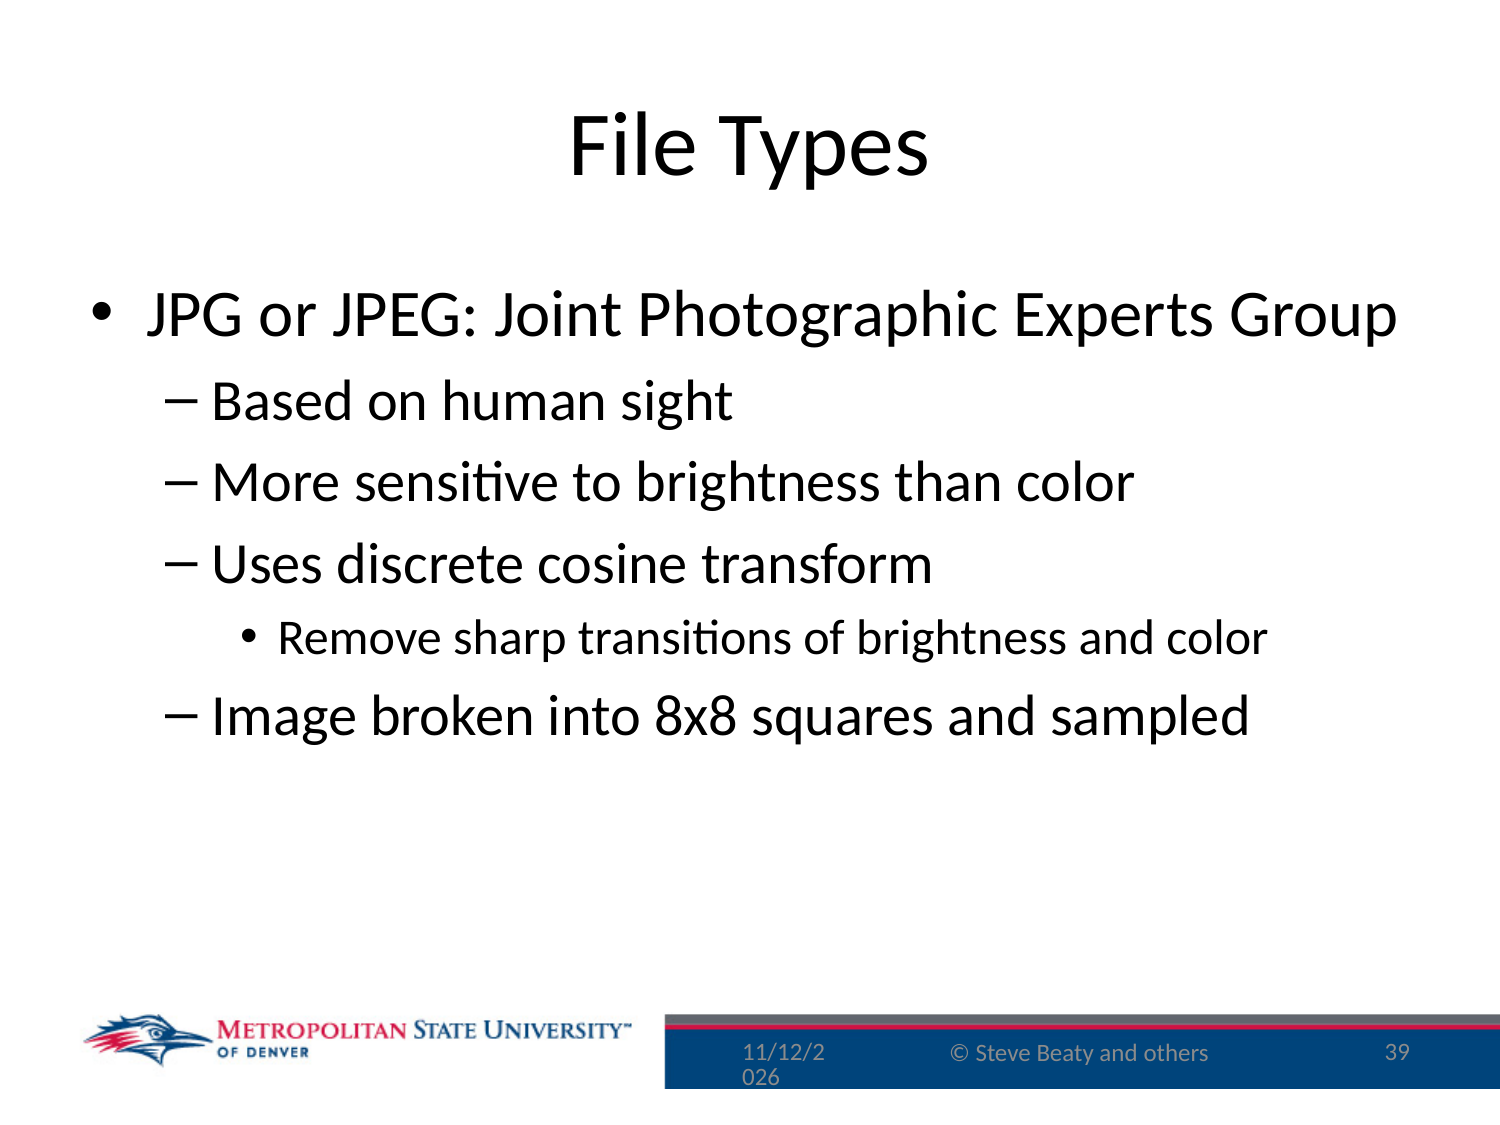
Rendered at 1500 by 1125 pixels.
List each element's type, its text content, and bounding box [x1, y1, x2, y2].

title File Types [75, 45, 1425, 233]
slide_number 39 [1316, 1020, 1425, 1081]
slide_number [727, 1020, 842, 1081]
list JPG or JPEG: Joint Photographic Experts Group Based on human sight More sensitive to brightness than color Uses discrete cosine transform Remove sharp transitions of brightness and color Image broken into 8x8 squares and sampled [75, 262, 1425, 1005]
picture [44, 1012, 1500, 1089]
footer © Steve Beaty and others [841, 1021, 1317, 1082]
